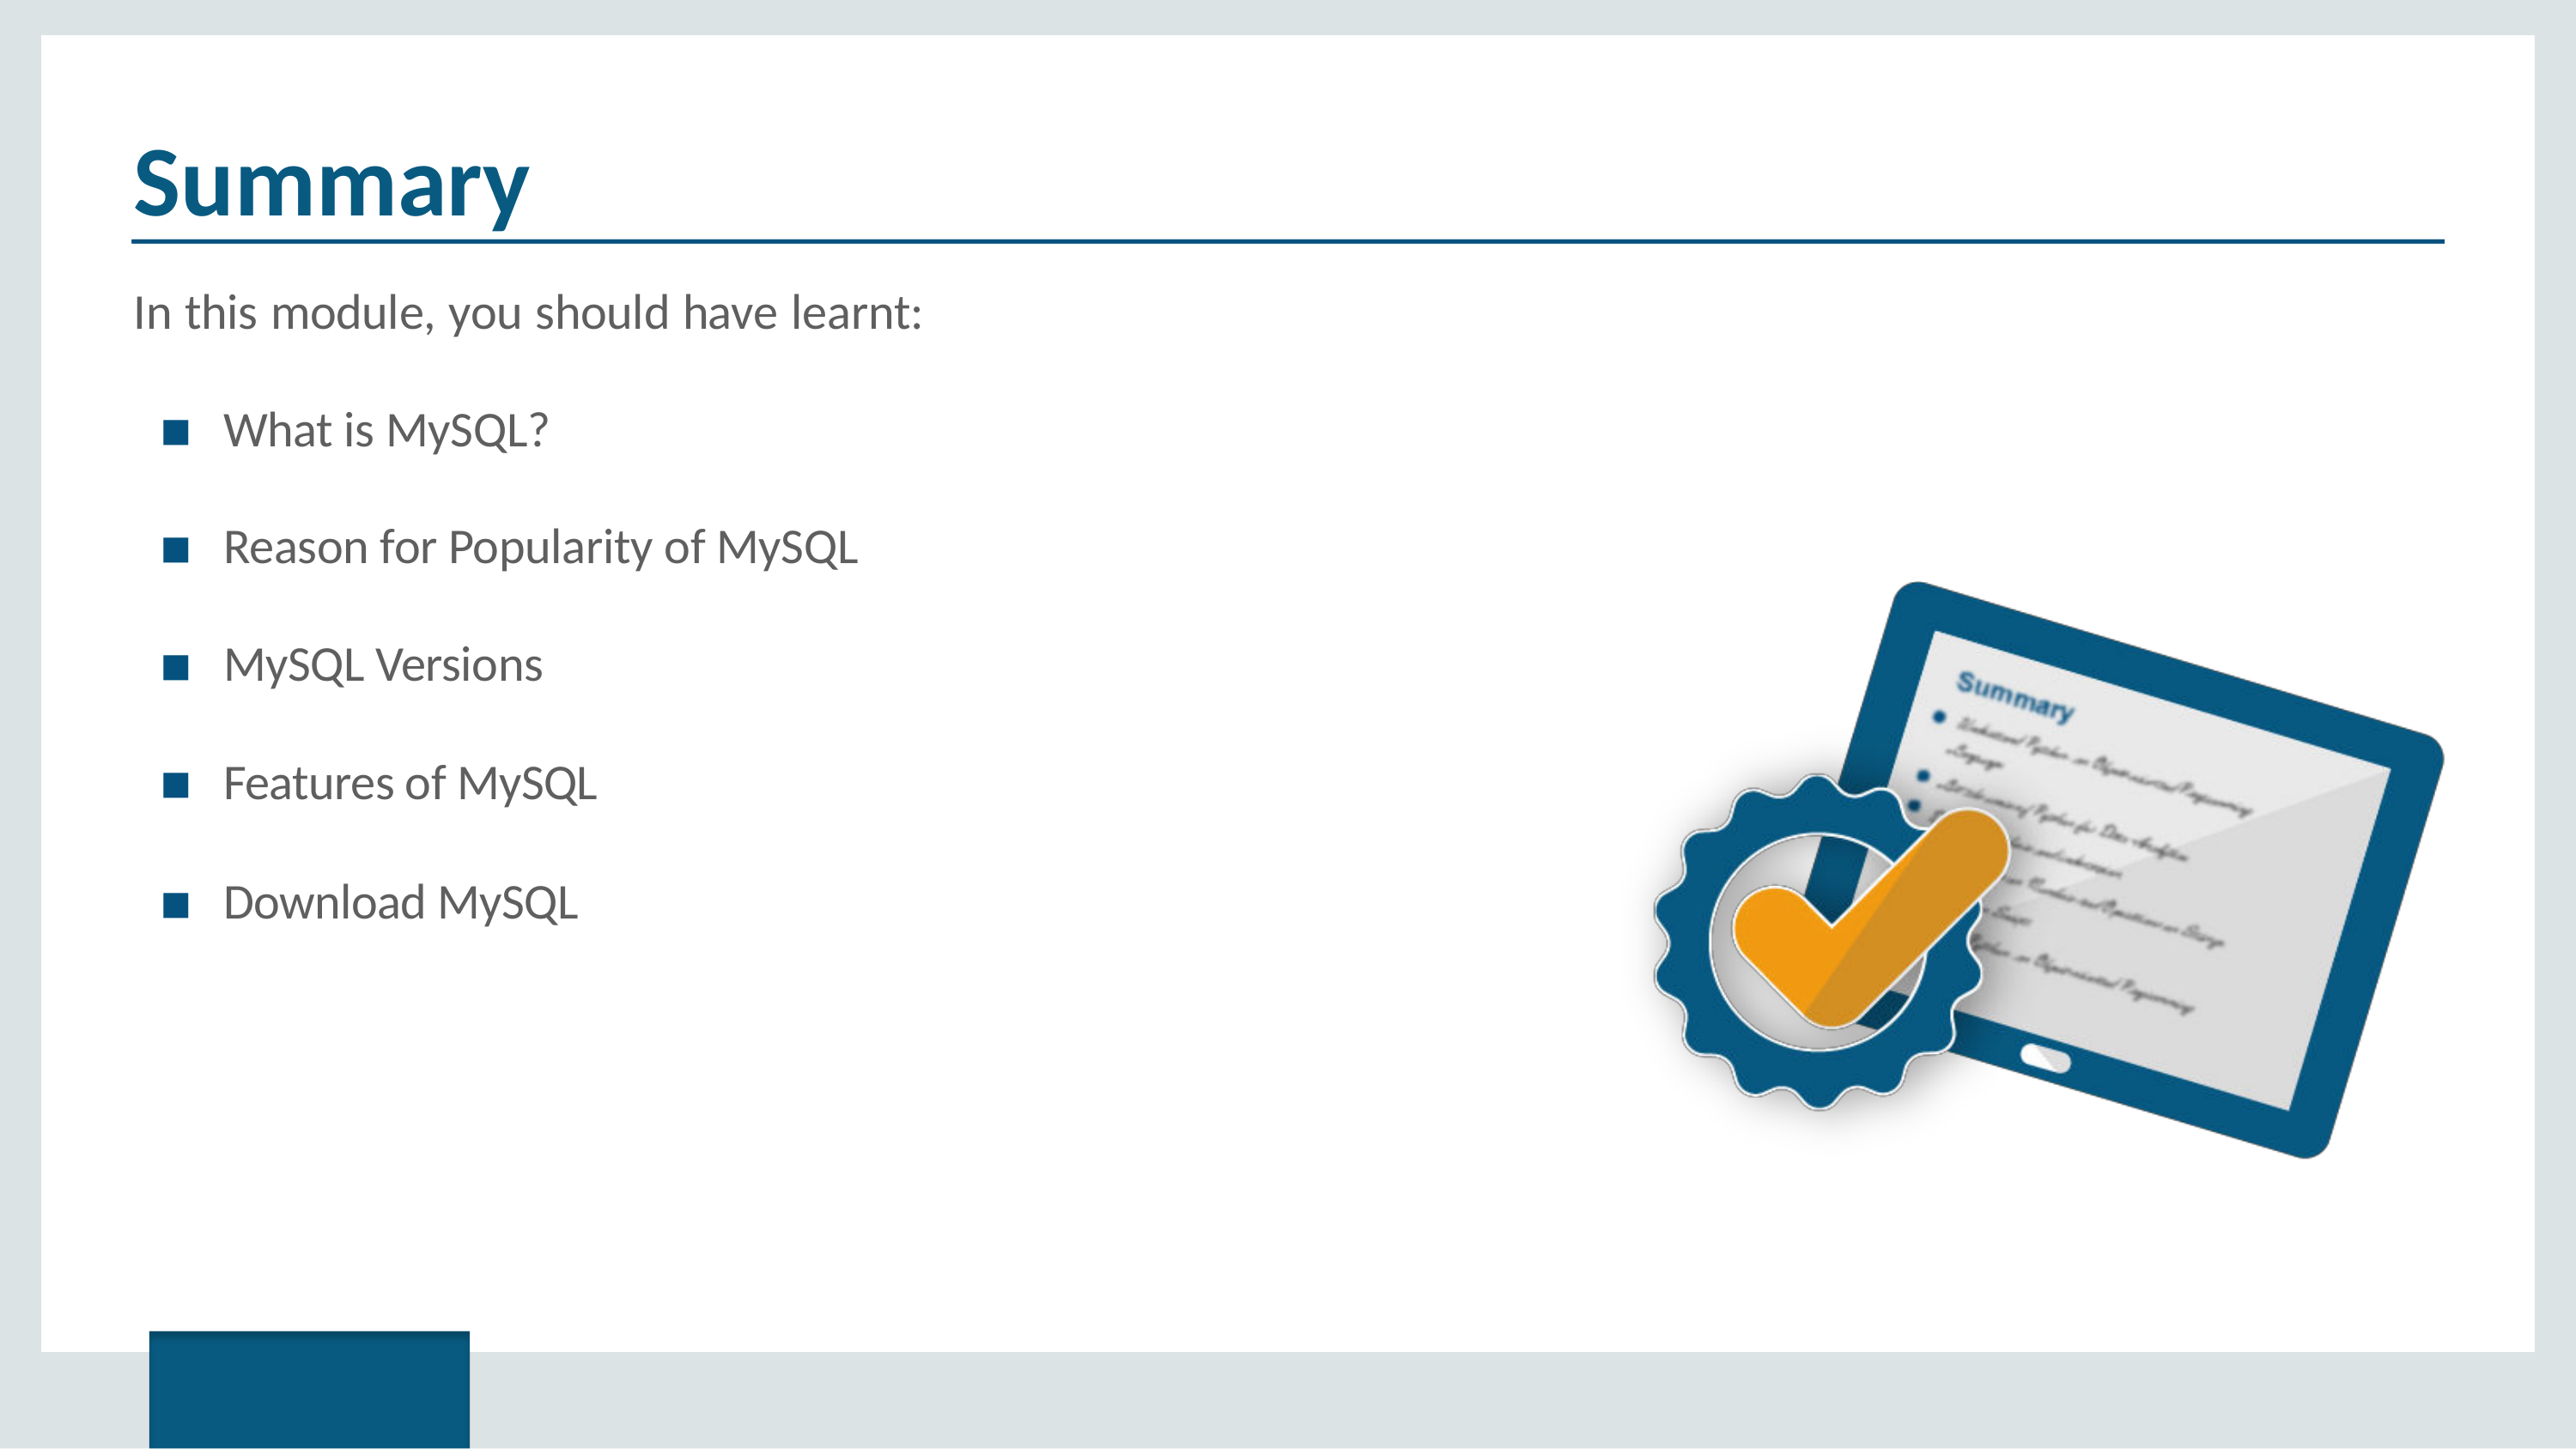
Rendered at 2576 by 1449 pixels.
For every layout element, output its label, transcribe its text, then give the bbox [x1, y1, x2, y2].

text_box In this module, you should have learnt: What is MySQL? Reason for Popularity of MySQL MySQL Versions Features of MySQL Download MySQL [131, 278, 1533, 930]
title Summary [131, 115, 2445, 358]
text_box [1599, 581, 2445, 1181]
